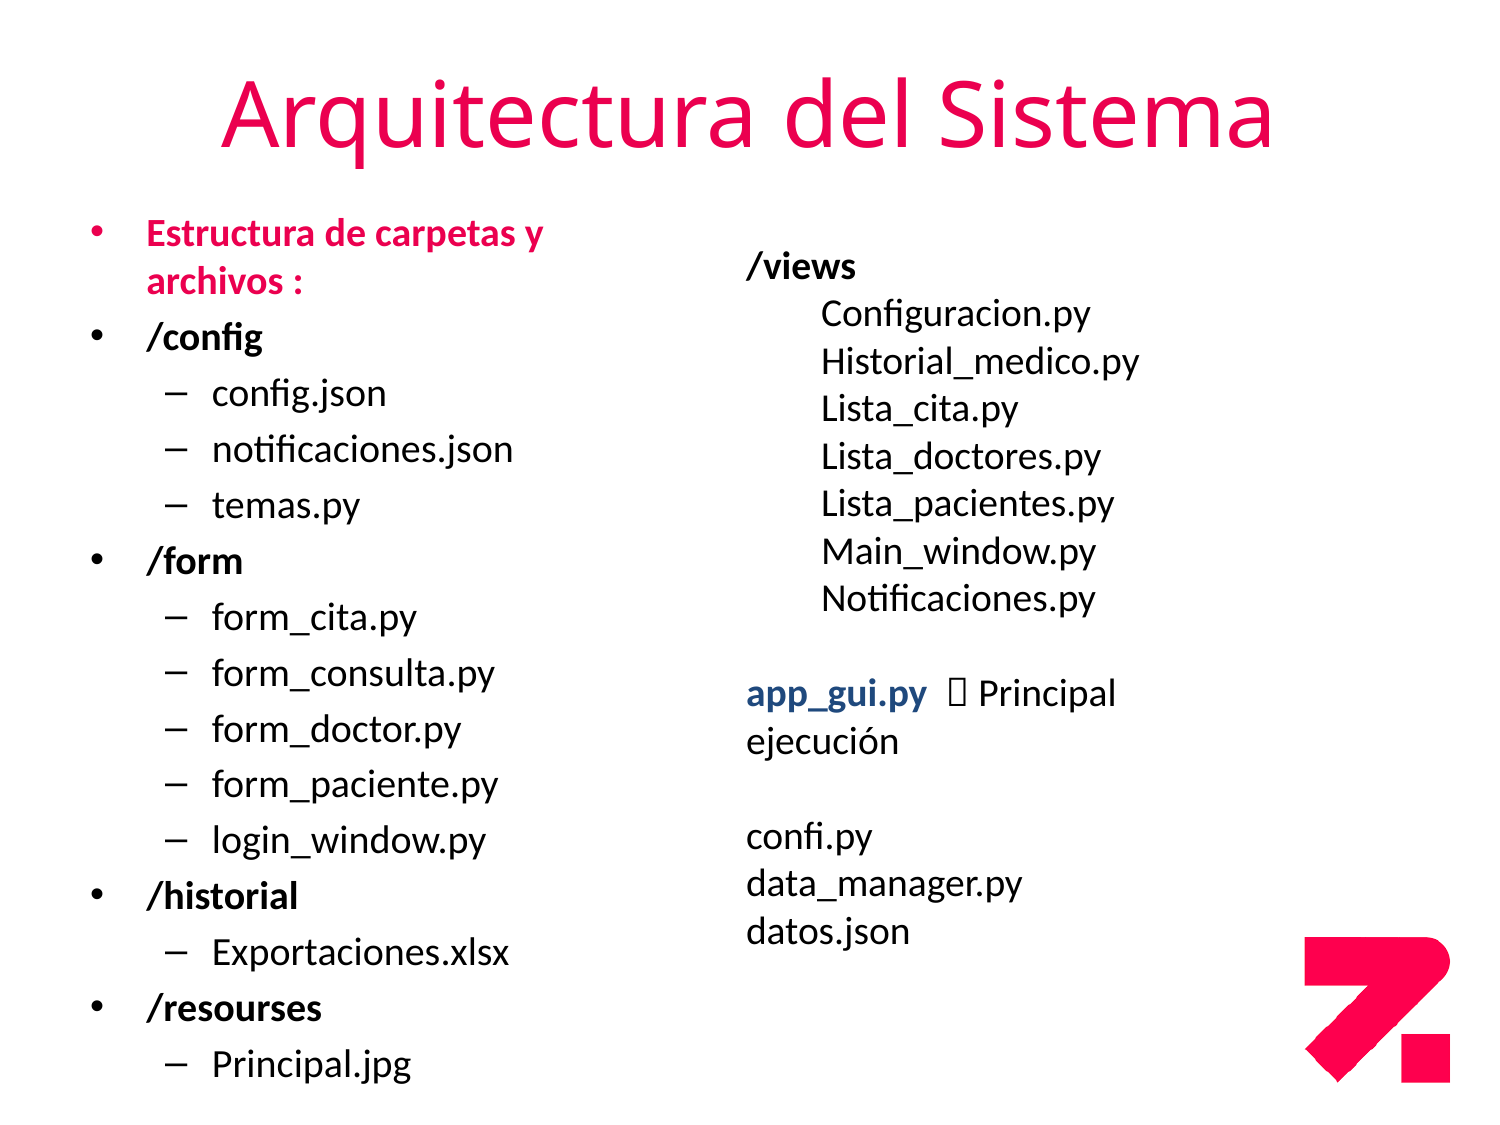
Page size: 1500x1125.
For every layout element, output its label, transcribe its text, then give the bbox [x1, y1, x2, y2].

list Estructura de carpetas y archivos : /config config.json notificaciones.json temas.py /form form_cita.py form_consulta.py form_doctor.py form_paciente.py login_window.py /historial Exportaciones.xlsx /resourses Principal.jpg [75, 199, 668, 1109]
text_box /views Configuracion.py Historial_medico.py Lista_cita.py Lista_doctores.py Lista_pacientes.py Main_window.py Notificaciones.py app_gui.py  Principal ejecución confi.py data_manager.py datos.json [731, 232, 1243, 1005]
picture [1274, 937, 1479, 1109]
title Arquitectura del Sistema [75, 16, 1425, 205]
